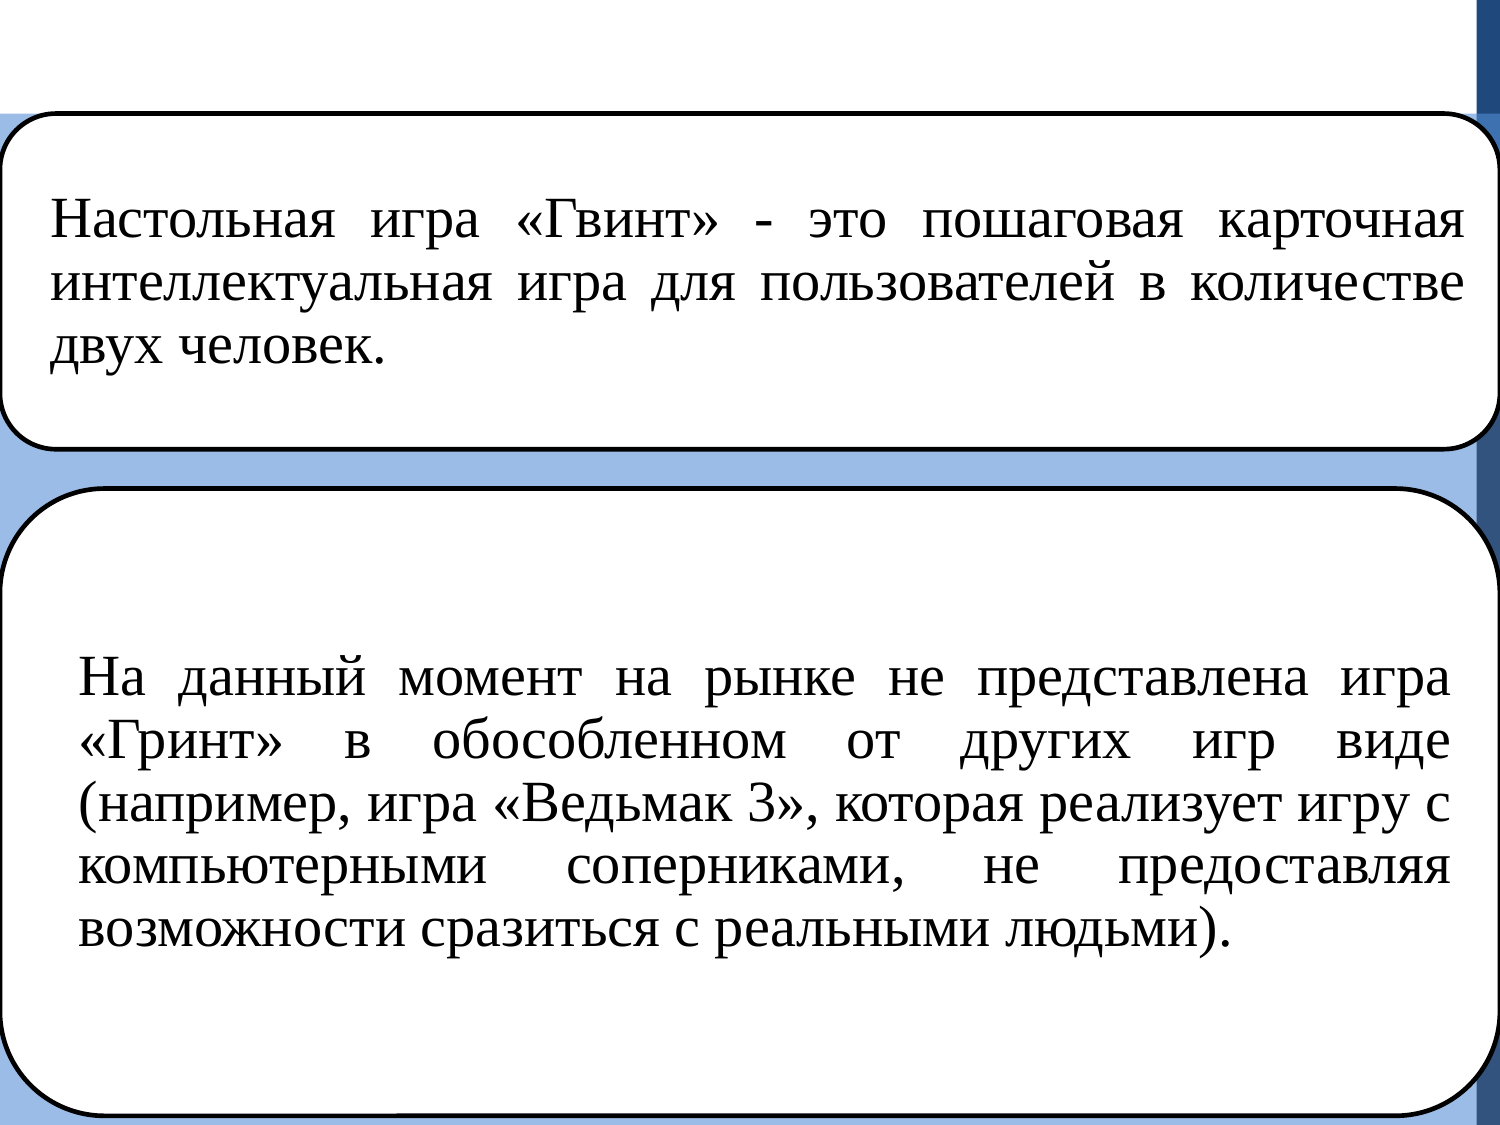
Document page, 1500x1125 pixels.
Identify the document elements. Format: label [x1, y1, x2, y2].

text_box [0, 113, 1500, 1125]
